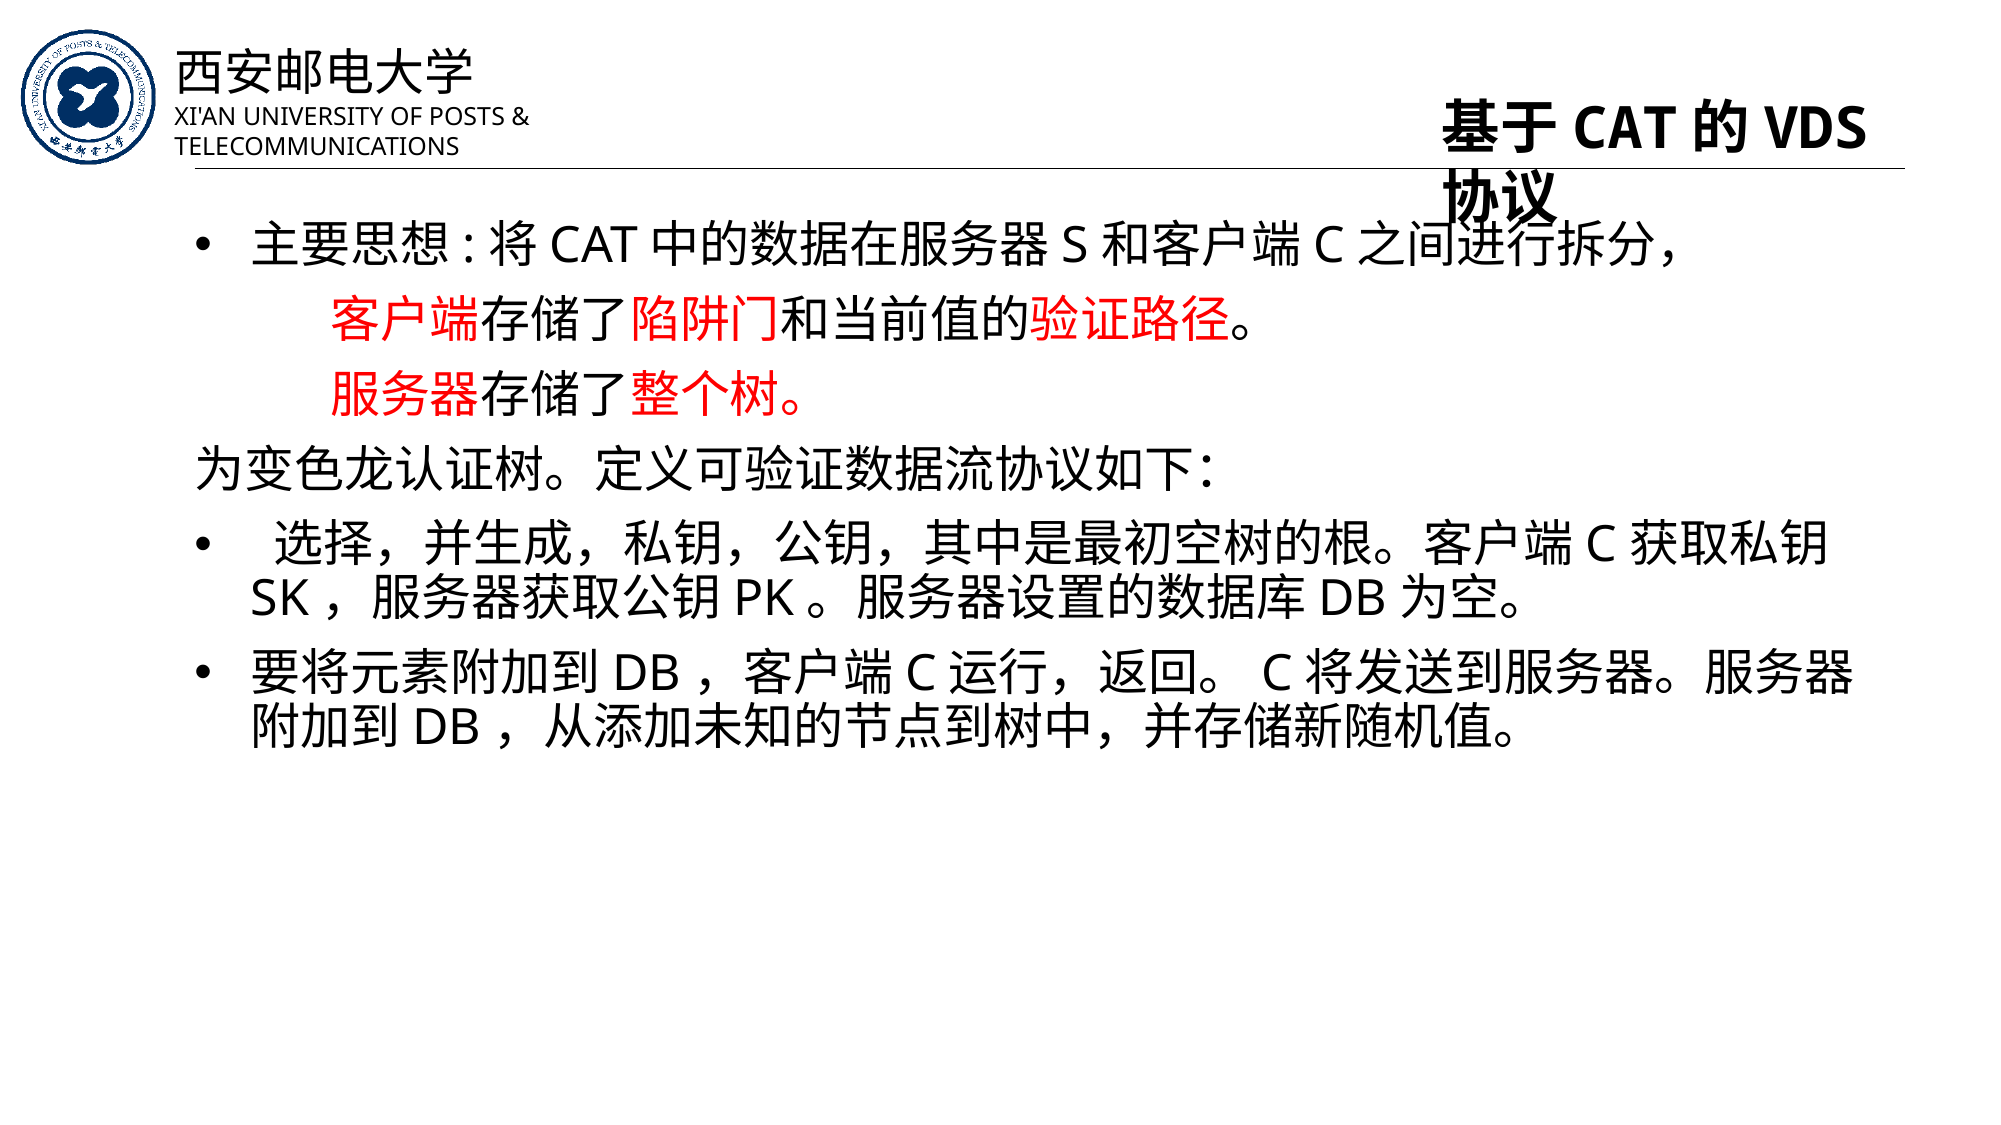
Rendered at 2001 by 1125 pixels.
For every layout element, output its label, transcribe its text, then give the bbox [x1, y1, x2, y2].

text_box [16, 25, 608, 169]
text_box 基于CAT的VDS协议 [1427, 83, 1948, 238]
